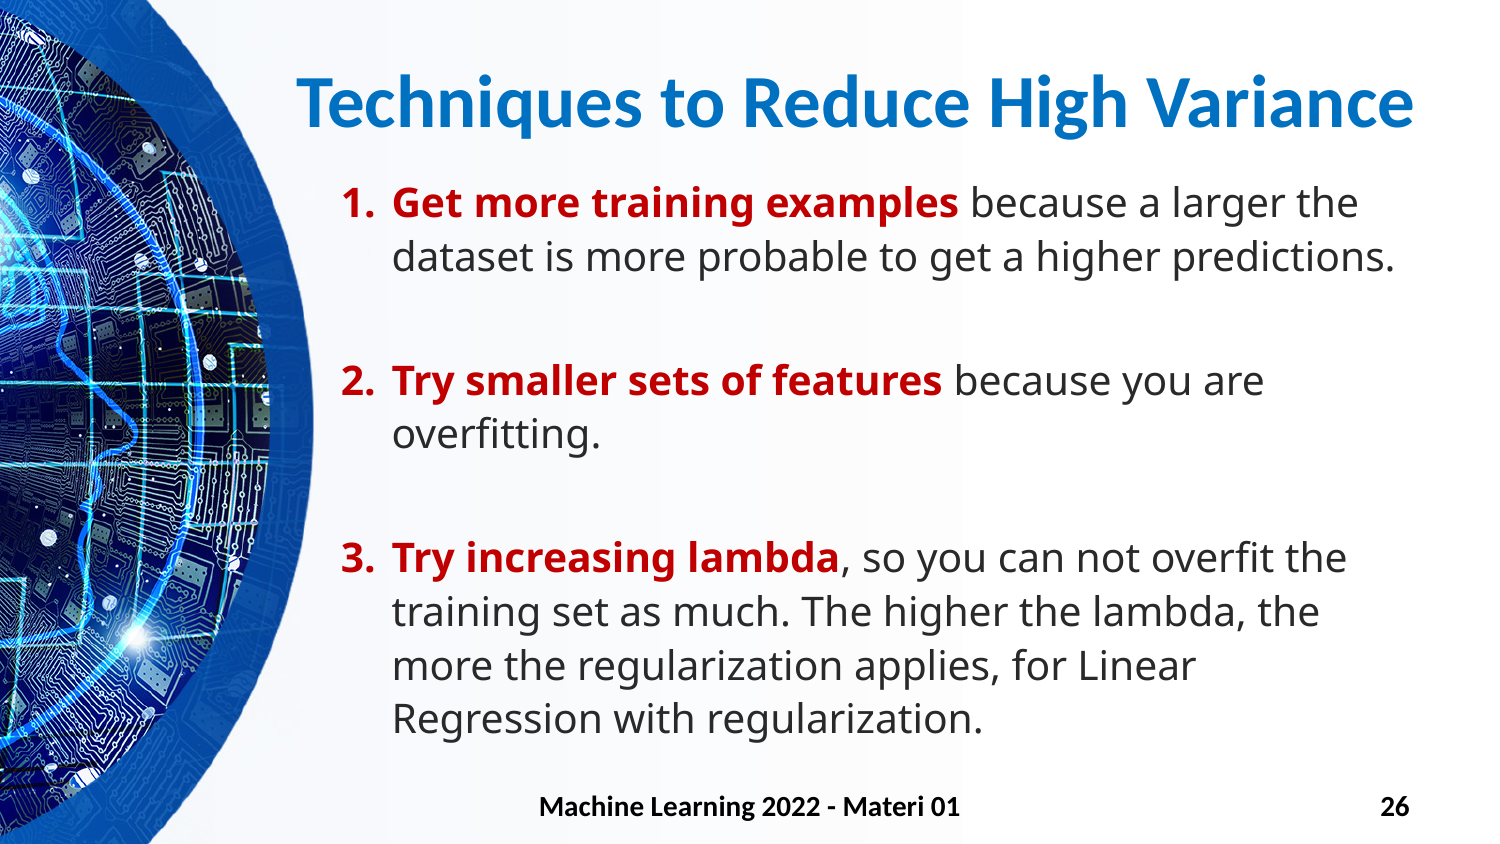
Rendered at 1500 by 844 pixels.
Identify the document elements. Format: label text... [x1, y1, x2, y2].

footer Machine Learning 2022 - Materi 01 [512, 782, 988, 827]
title Techniques to Reduce High Variance [267, 21, 1446, 165]
slide_number 26 [1074, 782, 1425, 827]
list Get more training examples because a larger the dataset is more probable to get a higher predictions. Try smaller sets of features because you are overfitting. Try increasing lambda, so you can not overfit the training set as much. The higher the lambda, the more the regularization applies, for Linear Regression with regularization. [325, 164, 1427, 770]
picture [0, 0, 1500, 844]
